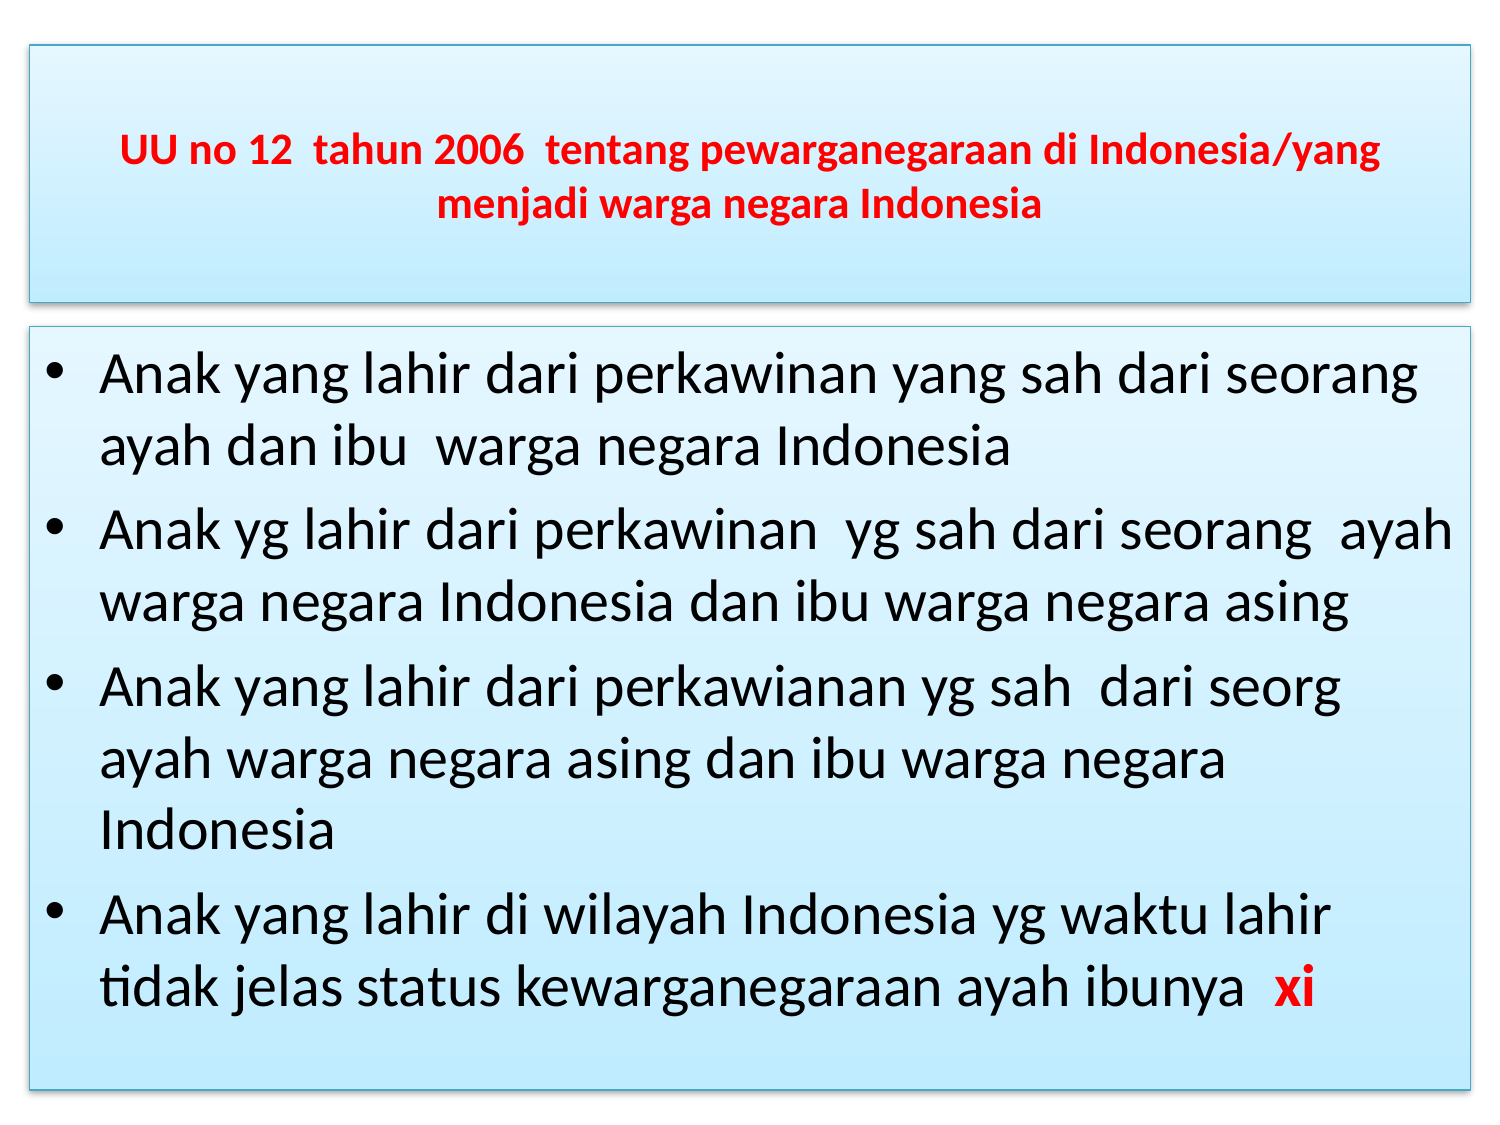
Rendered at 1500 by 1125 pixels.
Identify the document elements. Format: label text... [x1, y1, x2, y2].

list Anak yang lahir dari perkawinan yang sah dari seorang ayah dan ibu warga negara Indonesia Anak yg lahir dari perkawinan yg sah dari seorang ayah warga negara Indonesia dan ibu warga negara asing Anak yang lahir dari perkawianan yg sah dari seorg ayah warga negara asing dan ibu warga negara Indonesia Anak yang lahir di wilayah Indonesia yg waktu lahir tidak jelas status kewarganegaraan ayah ibunya xi [29, 326, 1471, 1091]
title UU no 12 tahun 2006 tentang pewarganegaraan di Indonesia/yang menjadi warga negara Indonesia [29, 44, 1471, 303]
